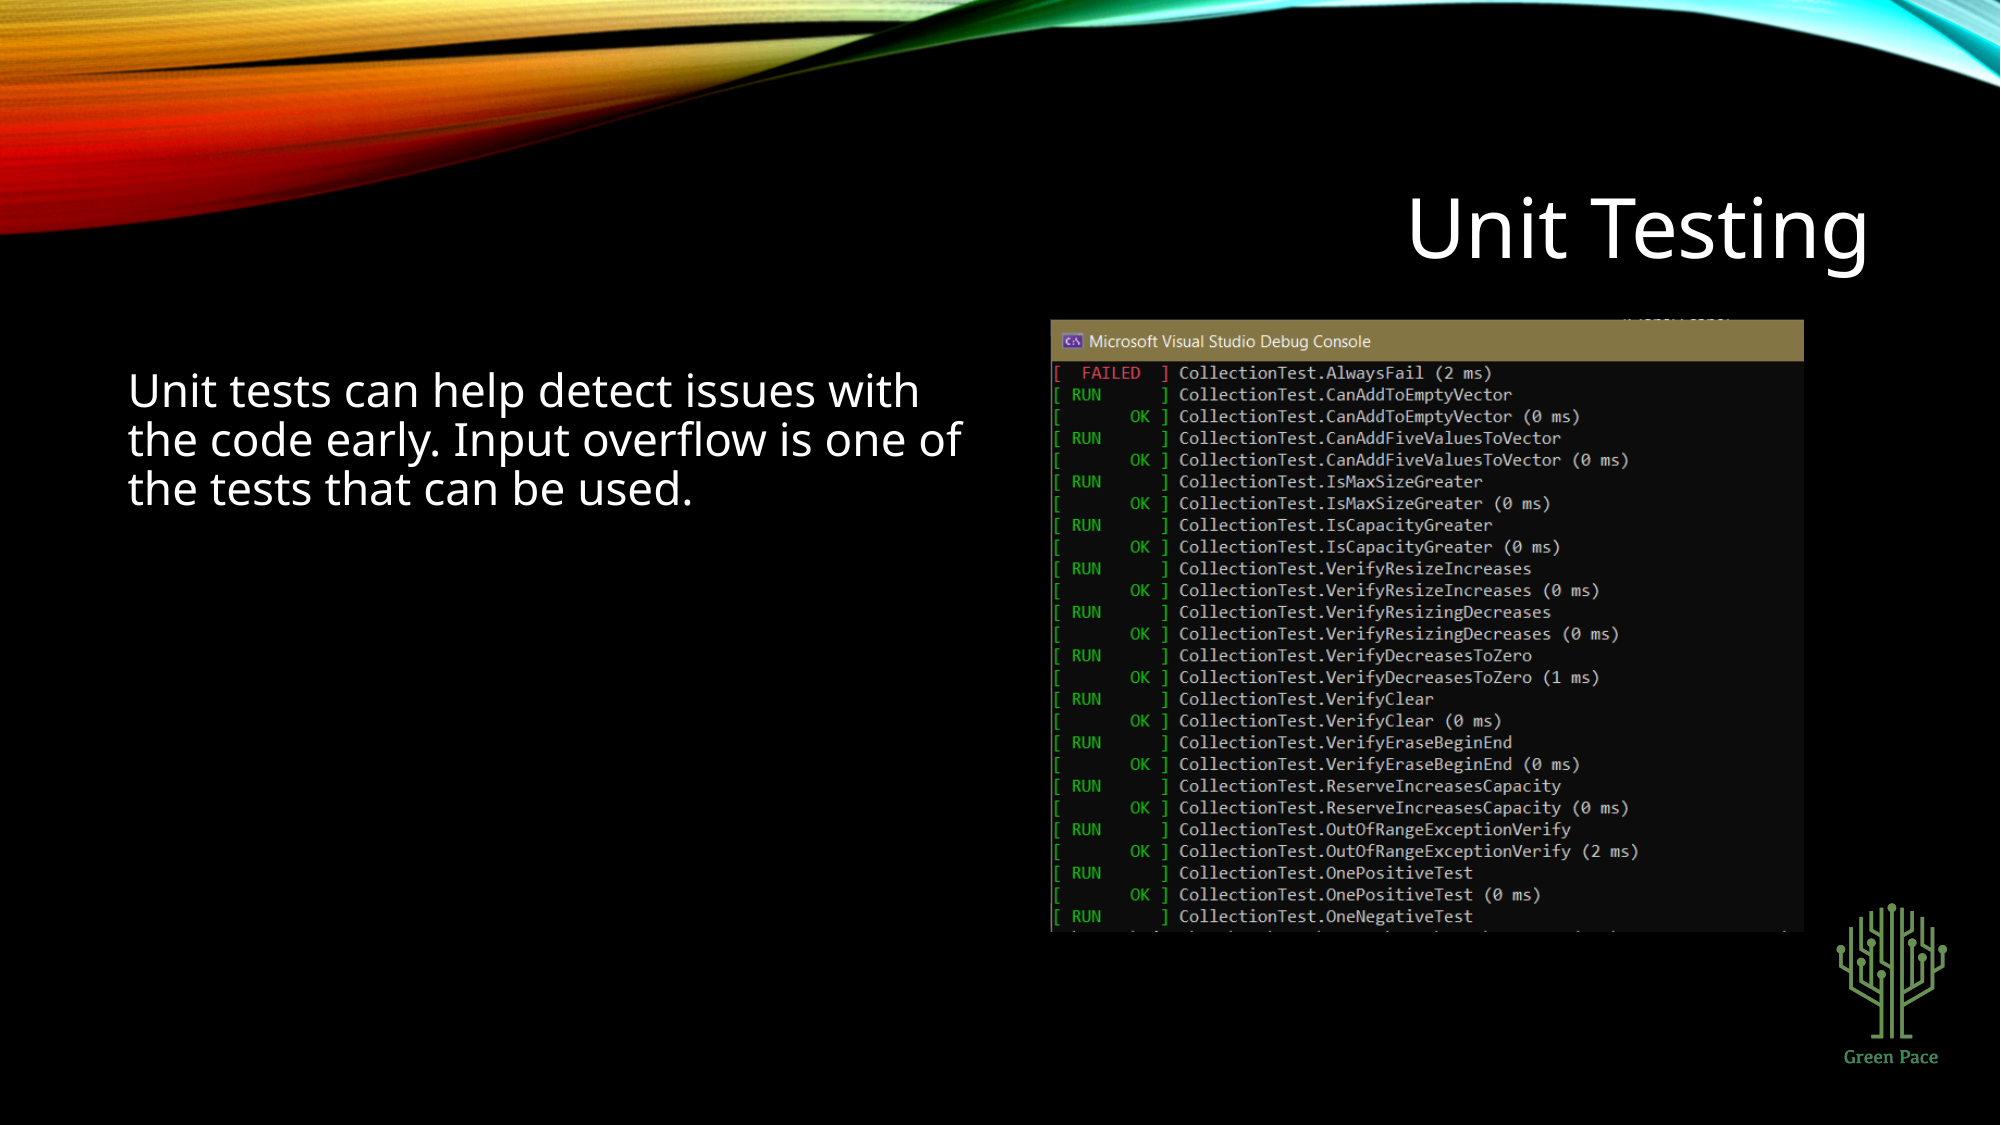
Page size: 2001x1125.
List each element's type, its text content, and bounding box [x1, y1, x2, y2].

picture [1050, 319, 1804, 933]
picture [0, 0, 2000, 237]
picture [1817, 892, 1964, 1082]
title Unit Testing [474, 125, 1888, 338]
list Unit tests can help detect issues with the code early. Input overflow is one of the tests that can be used. [112, 360, 1000, 962]
